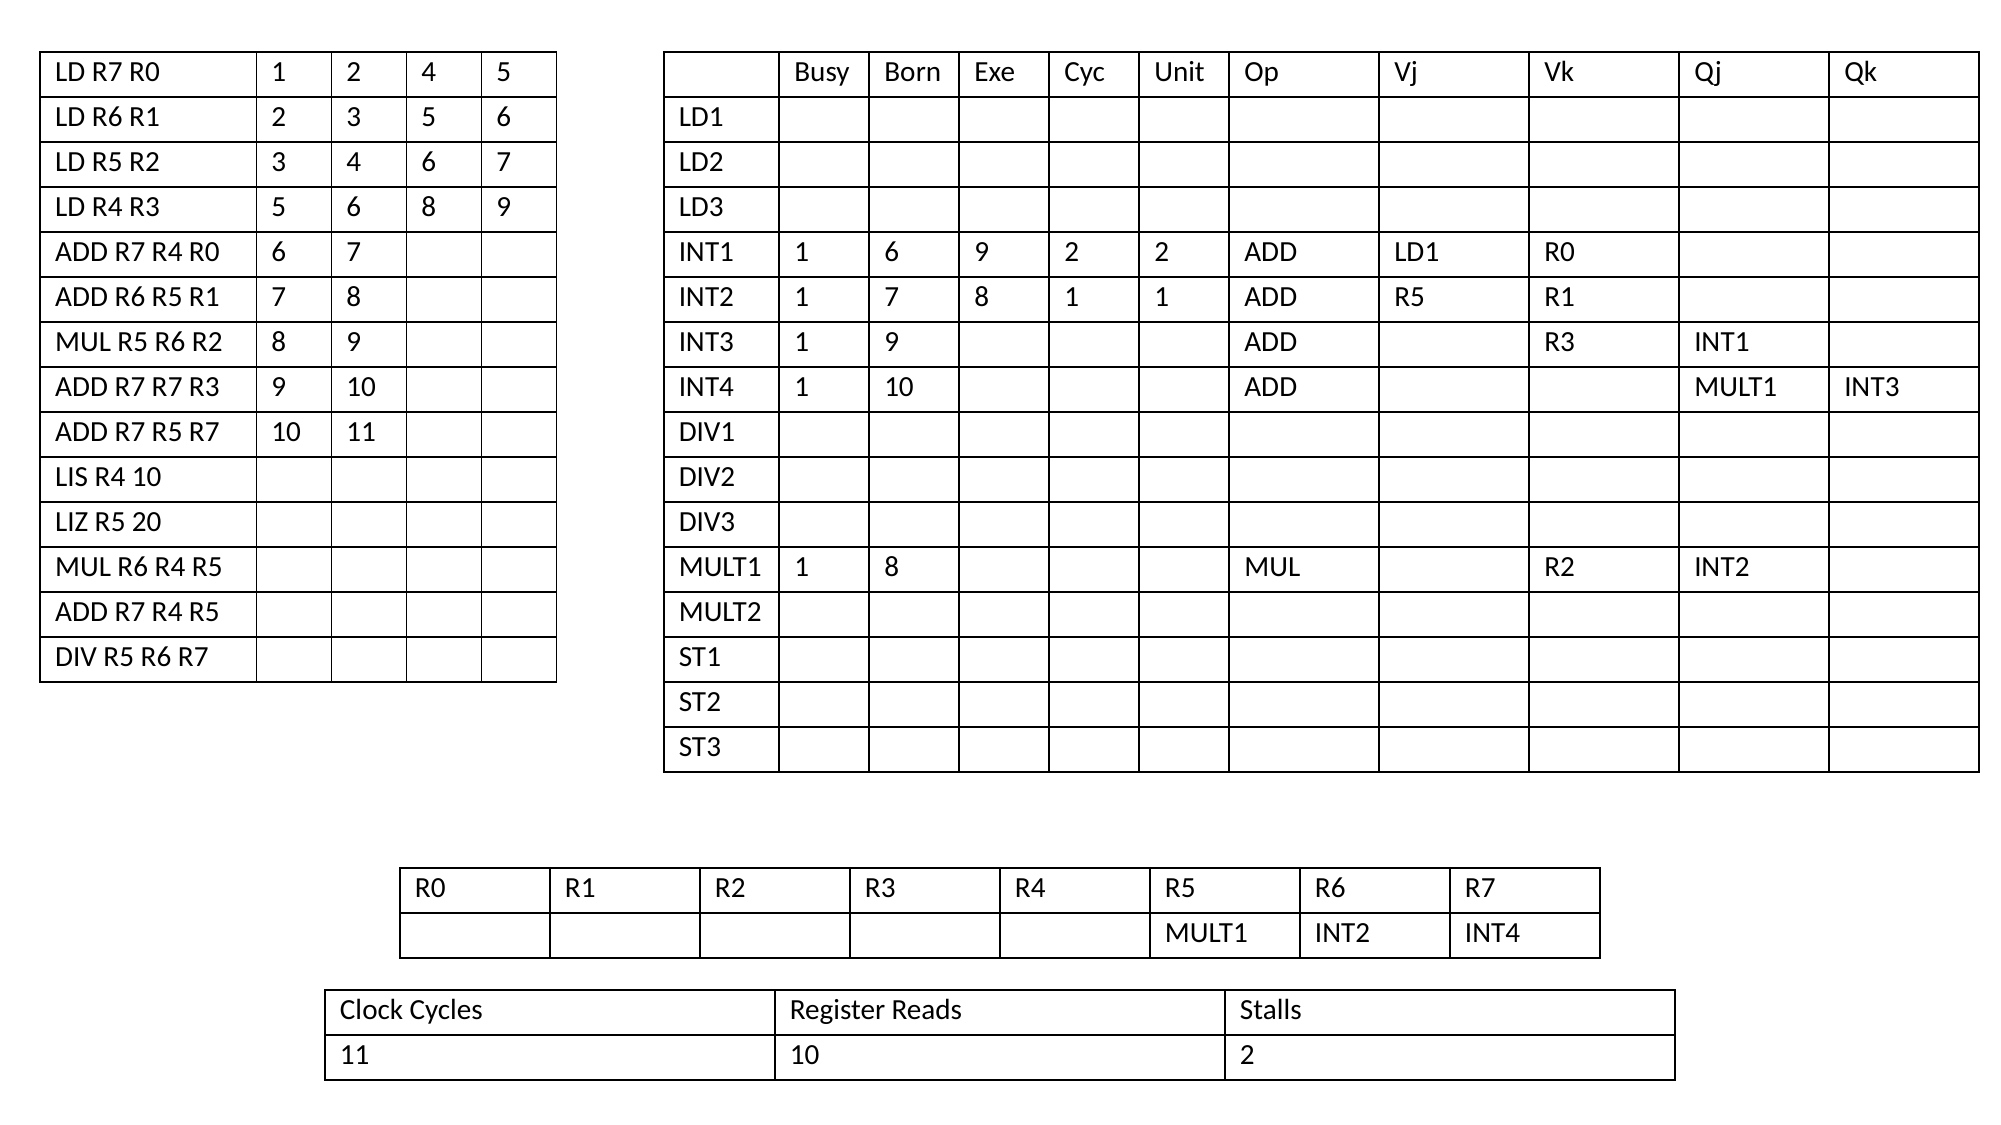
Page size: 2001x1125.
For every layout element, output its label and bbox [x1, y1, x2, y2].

table_cell [870, 98, 958, 141]
table_cell [960, 728, 1048, 771]
table_cell [257, 143, 331, 186]
table_cell [665, 413, 778, 456]
table_cell [257, 368, 331, 411]
table_header [1230, 53, 1378, 96]
table_cell [1830, 593, 1978, 636]
table_cell [551, 914, 699, 957]
table_cell [1140, 233, 1228, 276]
table_cell [780, 413, 868, 456]
table_header [1151, 869, 1299, 912]
table_cell [1140, 503, 1228, 546]
table_cell [1530, 368, 1678, 411]
table_cell [482, 368, 556, 411]
table_cell [780, 503, 868, 546]
table_cell [1530, 413, 1678, 456]
table_cell [665, 503, 778, 546]
table_cell [482, 458, 556, 501]
table_cell [482, 143, 556, 186]
table_header [776, 991, 1224, 1034]
table_header [1530, 53, 1678, 96]
table_cell [1680, 683, 1828, 726]
table_cell [257, 458, 331, 501]
table_cell [1050, 143, 1138, 186]
table_cell [482, 413, 556, 456]
table_cell [257, 323, 331, 366]
table_cell [1230, 593, 1378, 636]
table_cell [1140, 278, 1228, 321]
table_cell [1680, 323, 1828, 366]
table_cell [41, 188, 256, 231]
table_header [665, 53, 778, 96]
table_cell [1530, 323, 1678, 366]
table_cell [1380, 188, 1528, 231]
table_header [401, 869, 549, 912]
table_cell [1530, 728, 1678, 771]
table_header [257, 53, 331, 96]
table_cell [1680, 458, 1828, 501]
table_cell [1680, 278, 1828, 321]
table_cell [407, 503, 481, 546]
table_cell [870, 188, 958, 231]
table_cell [1380, 458, 1528, 501]
table_cell [1230, 368, 1378, 411]
table_cell [1830, 548, 1978, 591]
table_cell [1830, 683, 1978, 726]
table_cell [257, 233, 331, 276]
table_cell [332, 143, 406, 186]
table_cell [1050, 503, 1138, 546]
table_cell [41, 368, 256, 411]
table_cell [1530, 233, 1678, 276]
table_cell [41, 143, 256, 186]
table_cell [332, 413, 406, 456]
table_cell [870, 413, 958, 456]
table_cell [1380, 278, 1528, 321]
table_cell [1830, 233, 1978, 276]
table_cell [1680, 413, 1828, 456]
table_cell [851, 914, 999, 957]
table_cell [1380, 233, 1528, 276]
table_cell [1230, 548, 1378, 591]
table_cell [1140, 143, 1228, 186]
table_cell [870, 593, 958, 636]
table_cell [1140, 548, 1228, 591]
table_cell [1380, 98, 1528, 141]
table_cell [1380, 728, 1528, 771]
table_cell [41, 413, 256, 456]
table_cell [1680, 728, 1828, 771]
table_cell [1830, 323, 1978, 366]
table_header [870, 53, 958, 96]
table_cell [701, 914, 849, 957]
table_cell [1230, 728, 1378, 771]
table_cell [407, 548, 481, 591]
table_cell [1680, 503, 1828, 546]
table_cell [257, 413, 331, 456]
table_cell [960, 323, 1048, 366]
table_cell [1380, 548, 1528, 591]
table_cell [257, 188, 331, 231]
table_cell [960, 143, 1048, 186]
table_cell [665, 143, 778, 186]
table_cell [1140, 323, 1228, 366]
table_cell [960, 548, 1048, 591]
table_header [551, 869, 699, 912]
table_cell [1050, 683, 1138, 726]
table_cell [1050, 323, 1138, 366]
table_cell [407, 638, 481, 681]
table_cell [1530, 638, 1678, 681]
table_cell [665, 233, 778, 276]
table_cell [41, 503, 256, 546]
table_cell [780, 278, 868, 321]
table_cell [1380, 683, 1528, 726]
table_cell [332, 548, 406, 591]
table_cell [1230, 98, 1378, 141]
table_header [407, 53, 481, 96]
table_cell [482, 503, 556, 546]
table_header [1226, 991, 1674, 1034]
table_cell [332, 593, 406, 636]
table_header [482, 53, 556, 96]
table_cell [665, 323, 778, 366]
table_cell [780, 548, 868, 591]
table_cell [41, 458, 256, 501]
table_cell [1050, 458, 1138, 501]
table_cell [41, 593, 256, 636]
table_cell [1380, 413, 1528, 456]
table_header [851, 869, 999, 912]
table_cell [1230, 278, 1378, 321]
table_cell [870, 233, 958, 276]
table_cell [1680, 98, 1828, 141]
table_cell [960, 458, 1048, 501]
table_cell [780, 458, 868, 501]
table_cell [1050, 593, 1138, 636]
table_cell [665, 548, 778, 591]
table_cell [960, 503, 1048, 546]
table_cell [1380, 503, 1528, 546]
table_cell [780, 638, 868, 681]
table_cell [257, 593, 331, 636]
table_cell [1050, 548, 1138, 591]
table_cell [1140, 368, 1228, 411]
table_cell [870, 458, 958, 501]
table_cell [482, 233, 556, 276]
table_cell [1230, 323, 1378, 366]
table_cell [1151, 914, 1299, 957]
table_cell [960, 278, 1048, 321]
table_header [780, 53, 868, 96]
table_cell [1830, 368, 1978, 411]
table_cell [41, 233, 256, 276]
table_cell [1380, 638, 1528, 681]
table_cell [482, 323, 556, 366]
table_cell [870, 683, 958, 726]
table_cell [1680, 233, 1828, 276]
table_cell [870, 503, 958, 546]
table_cell [1451, 914, 1599, 957]
table_cell [1830, 143, 1978, 186]
table_cell [1050, 368, 1138, 411]
table_cell [1830, 98, 1978, 141]
table_cell [1140, 98, 1228, 141]
table_header [960, 53, 1048, 96]
table_cell [776, 1036, 1224, 1079]
table_cell [665, 98, 778, 141]
table_header [41, 53, 256, 96]
table_cell [960, 233, 1048, 276]
table_header [332, 53, 406, 96]
table_cell [1680, 143, 1828, 186]
table_cell [332, 323, 406, 366]
table_cell [1830, 638, 1978, 681]
table_cell [665, 593, 778, 636]
table_cell [960, 98, 1048, 141]
table_cell [482, 548, 556, 591]
table_cell [332, 233, 406, 276]
table_cell [1680, 368, 1828, 411]
table_header [1680, 53, 1828, 96]
table_cell [482, 593, 556, 636]
table_cell [780, 593, 868, 636]
table_cell [1830, 503, 1978, 546]
table_cell [407, 278, 481, 321]
table_cell [1140, 458, 1228, 501]
table_cell [332, 458, 406, 501]
table_cell [1140, 188, 1228, 231]
table_cell [780, 728, 868, 771]
table_cell [780, 233, 868, 276]
table_header [1301, 869, 1449, 912]
table_cell [665, 638, 778, 681]
table_cell [960, 413, 1048, 456]
table_cell [1301, 914, 1449, 957]
table_header [701, 869, 849, 912]
table_cell [1140, 728, 1228, 771]
table_cell [407, 593, 481, 636]
table_cell [870, 278, 958, 321]
table_cell [870, 548, 958, 591]
table_cell [1530, 188, 1678, 231]
table_cell [1230, 683, 1378, 726]
table_cell [1140, 593, 1228, 636]
table_cell [665, 728, 778, 771]
table_cell [257, 638, 331, 681]
table_cell [780, 143, 868, 186]
table_cell [257, 98, 331, 141]
table_cell [1380, 143, 1528, 186]
table_cell [1830, 413, 1978, 456]
table_cell [407, 368, 481, 411]
table_cell [1830, 458, 1978, 501]
table_cell [1140, 638, 1228, 681]
table_cell [780, 323, 868, 366]
table_cell [1001, 914, 1149, 957]
table_cell [401, 914, 549, 957]
table_cell [482, 278, 556, 321]
table_cell [960, 638, 1048, 681]
table_cell [1230, 413, 1378, 456]
table_cell [1050, 188, 1138, 231]
table_header [1830, 53, 1978, 96]
table_cell [257, 278, 331, 321]
table_cell [780, 683, 868, 726]
table_cell [482, 638, 556, 681]
table_cell [1230, 143, 1378, 186]
table_cell [1140, 413, 1228, 456]
table_cell [665, 683, 778, 726]
table_cell [1530, 143, 1678, 186]
table_header [326, 991, 774, 1034]
table_cell [41, 98, 256, 141]
table_cell [1680, 548, 1828, 591]
table_cell [1830, 188, 1978, 231]
table_cell [332, 368, 406, 411]
table_cell [665, 278, 778, 321]
table_cell [665, 188, 778, 231]
table_cell [960, 593, 1048, 636]
table_cell [1530, 458, 1678, 501]
table_cell [960, 188, 1048, 231]
table_cell [407, 98, 481, 141]
table_cell [332, 278, 406, 321]
table_cell [1530, 548, 1678, 591]
table_cell [1230, 233, 1378, 276]
table_cell [870, 638, 958, 681]
table_cell [332, 503, 406, 546]
table_cell [960, 368, 1048, 411]
table_cell [1050, 728, 1138, 771]
table_header [1140, 53, 1228, 96]
table_header [1380, 53, 1528, 96]
table_cell [1680, 188, 1828, 231]
table_cell [1050, 413, 1138, 456]
table_header [1451, 869, 1599, 912]
table_cell [665, 368, 778, 411]
table_cell [1380, 323, 1528, 366]
table_cell [1380, 368, 1528, 411]
table_cell [407, 413, 481, 456]
table_cell [326, 1036, 774, 1079]
table_cell [407, 188, 481, 231]
table_cell [1530, 98, 1678, 141]
table_cell [41, 638, 256, 681]
table_cell [1050, 98, 1138, 141]
table_header [1001, 869, 1149, 912]
table_cell [1830, 728, 1978, 771]
table_cell [870, 368, 958, 411]
table_cell [1530, 503, 1678, 546]
table_cell [41, 323, 256, 366]
table_cell [1230, 458, 1378, 501]
table_cell [407, 233, 481, 276]
table_cell [1380, 593, 1528, 636]
table_cell [1140, 683, 1228, 726]
table_header [1050, 53, 1138, 96]
table_cell [1226, 1036, 1674, 1079]
table_cell [407, 323, 481, 366]
table_cell [1230, 503, 1378, 546]
table_cell [780, 98, 868, 141]
table_cell [1680, 638, 1828, 681]
table_cell [1830, 278, 1978, 321]
table_cell [960, 683, 1048, 726]
table_cell [257, 503, 331, 546]
table_cell [257, 548, 331, 591]
table_cell [407, 143, 481, 186]
table_cell [1050, 278, 1138, 321]
table_cell [1530, 593, 1678, 636]
table_cell [870, 323, 958, 366]
table_cell [780, 368, 868, 411]
table_cell [407, 458, 481, 501]
table_cell [332, 638, 406, 681]
table_cell [482, 98, 556, 141]
table_cell [1680, 593, 1828, 636]
table_cell [870, 143, 958, 186]
table_cell [1050, 638, 1138, 681]
table_cell [332, 188, 406, 231]
table_cell [332, 98, 406, 141]
table_cell [482, 188, 556, 231]
table_cell [41, 278, 256, 321]
table_cell [1530, 683, 1678, 726]
table_cell [665, 458, 778, 501]
table_cell [1050, 233, 1138, 276]
table_cell [1230, 188, 1378, 231]
table_cell [41, 548, 256, 591]
table_cell [780, 188, 868, 231]
table_cell [1530, 278, 1678, 321]
table_cell [1230, 638, 1378, 681]
table_cell [870, 728, 958, 771]
